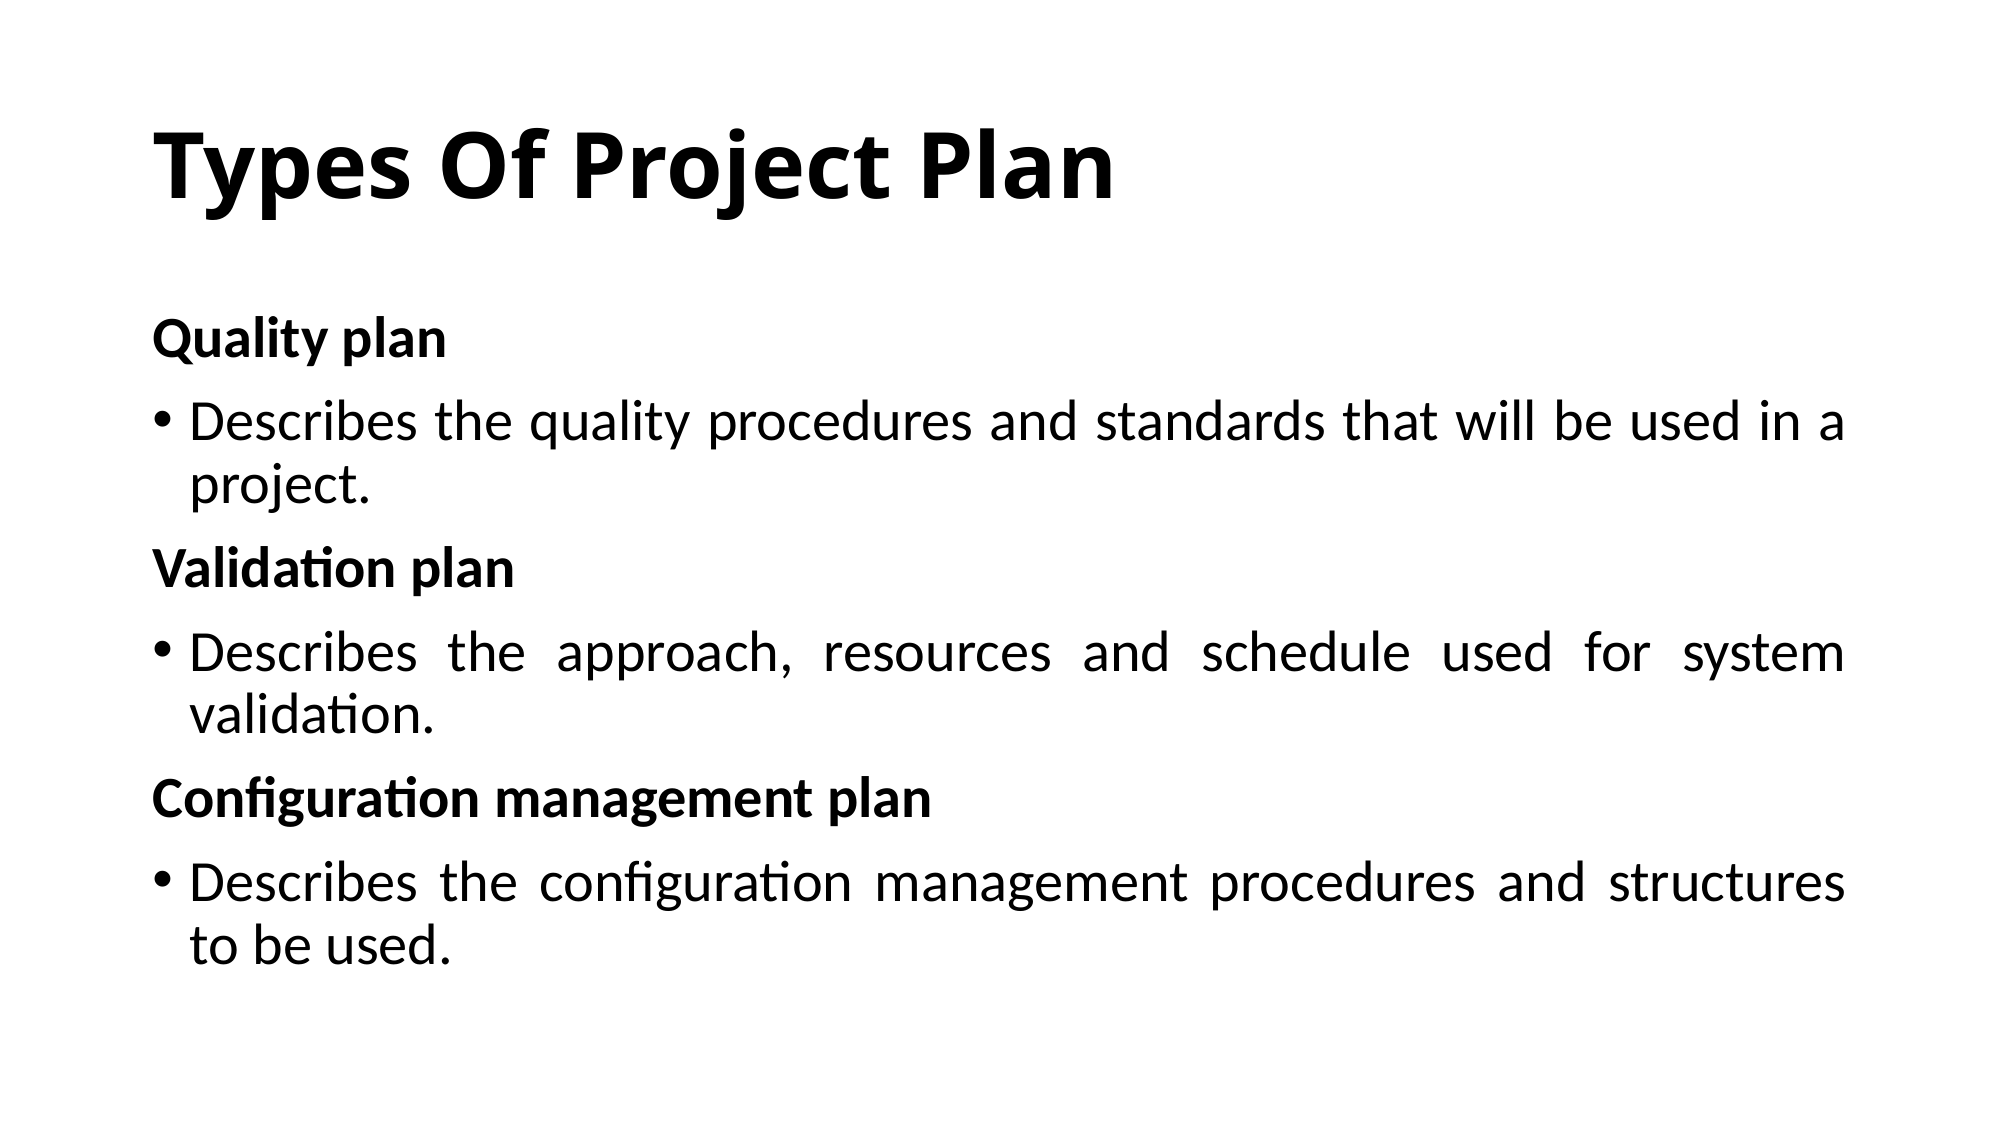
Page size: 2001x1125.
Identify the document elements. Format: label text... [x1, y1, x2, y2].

title Types Of Project Plan [137, 59, 1863, 278]
list Quality plan Describes the quality procedures and standards that will be used in a project. Validation plan Describes the approach, resources and schedule used for system validation. Configuration management plan Describes the configuration management procedures and structures to be used. [137, 299, 1863, 1014]
